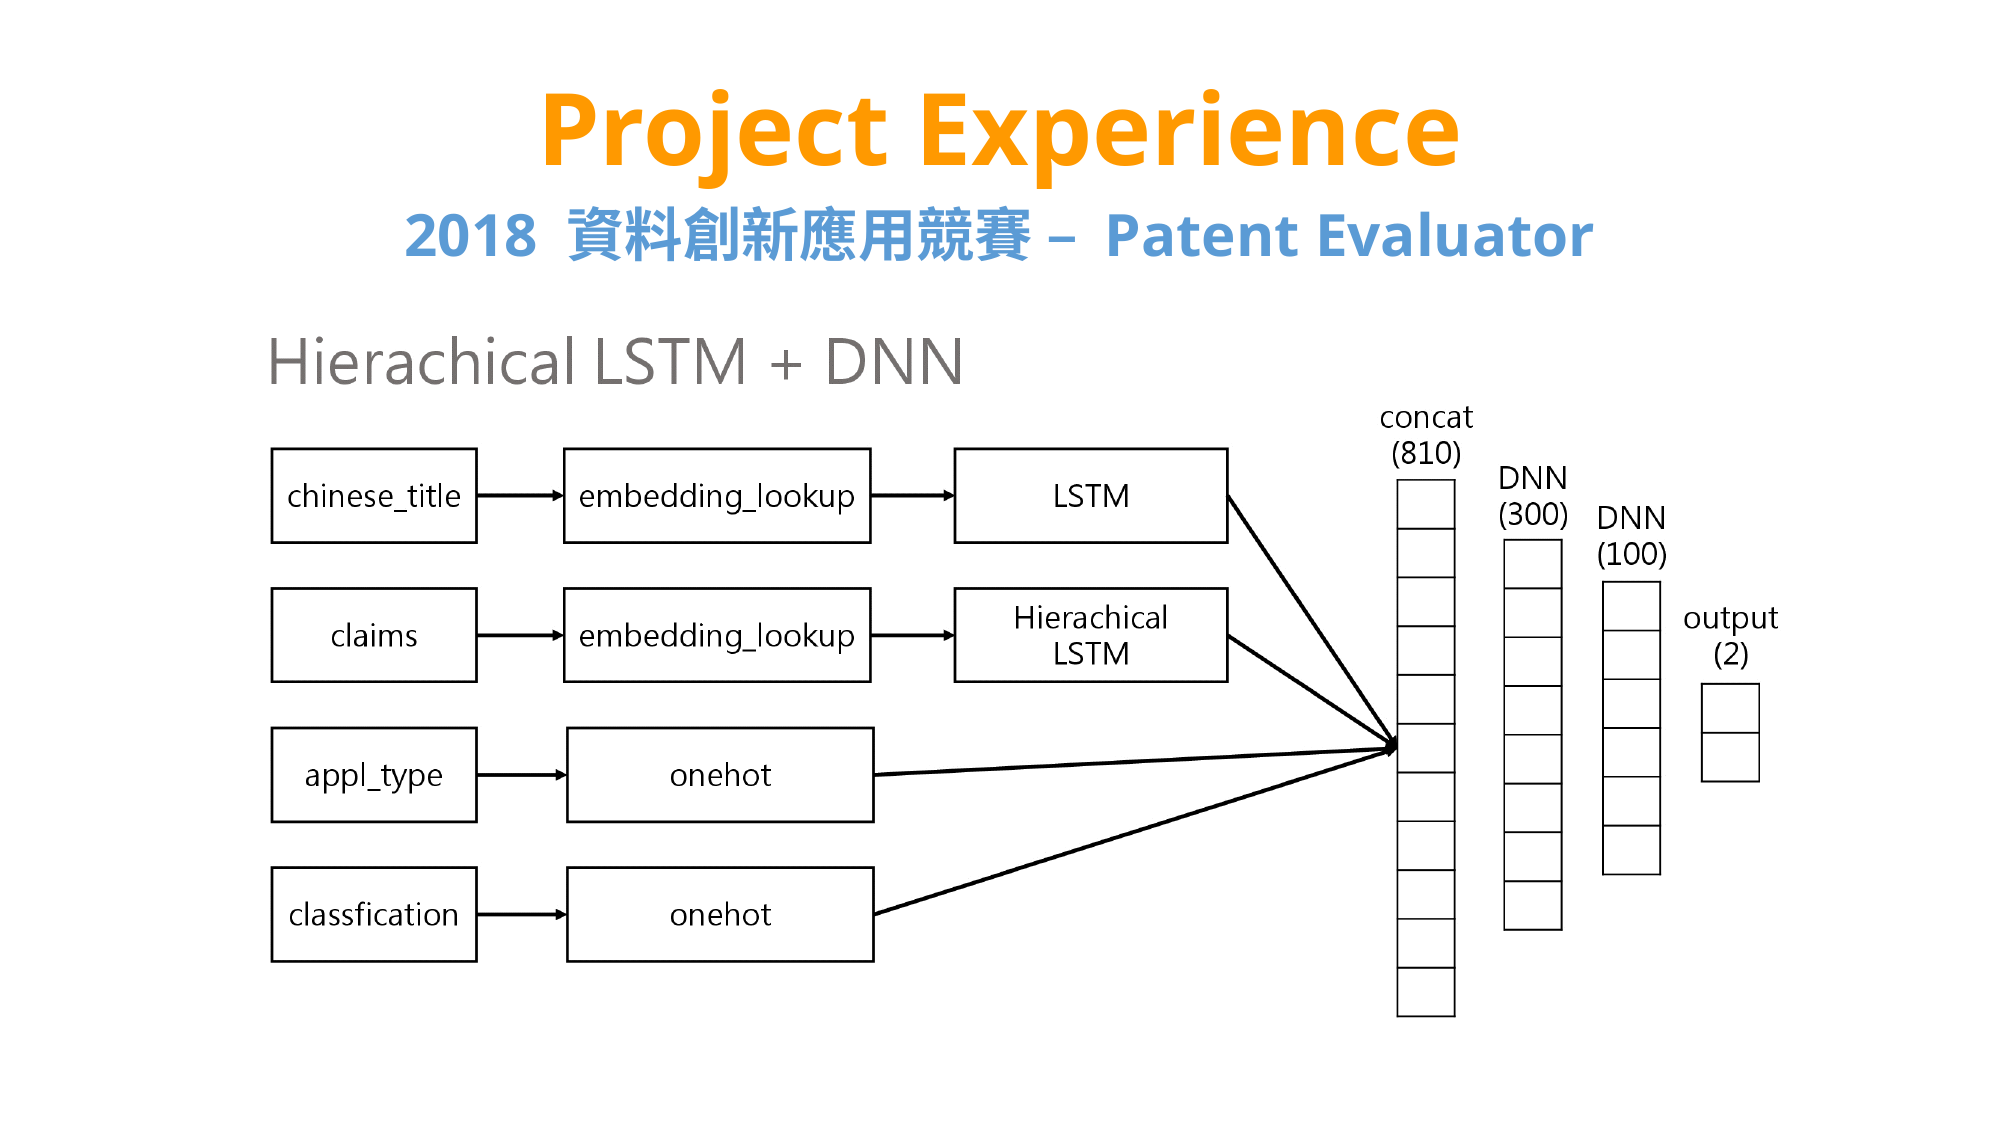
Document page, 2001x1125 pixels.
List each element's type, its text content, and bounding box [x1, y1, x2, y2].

text_box 2018 資料創新應用競賽 – Patent Evaluator [330, 190, 1670, 284]
text_box Project Experience [330, 86, 1670, 180]
picture [198, 318, 1802, 1023]
